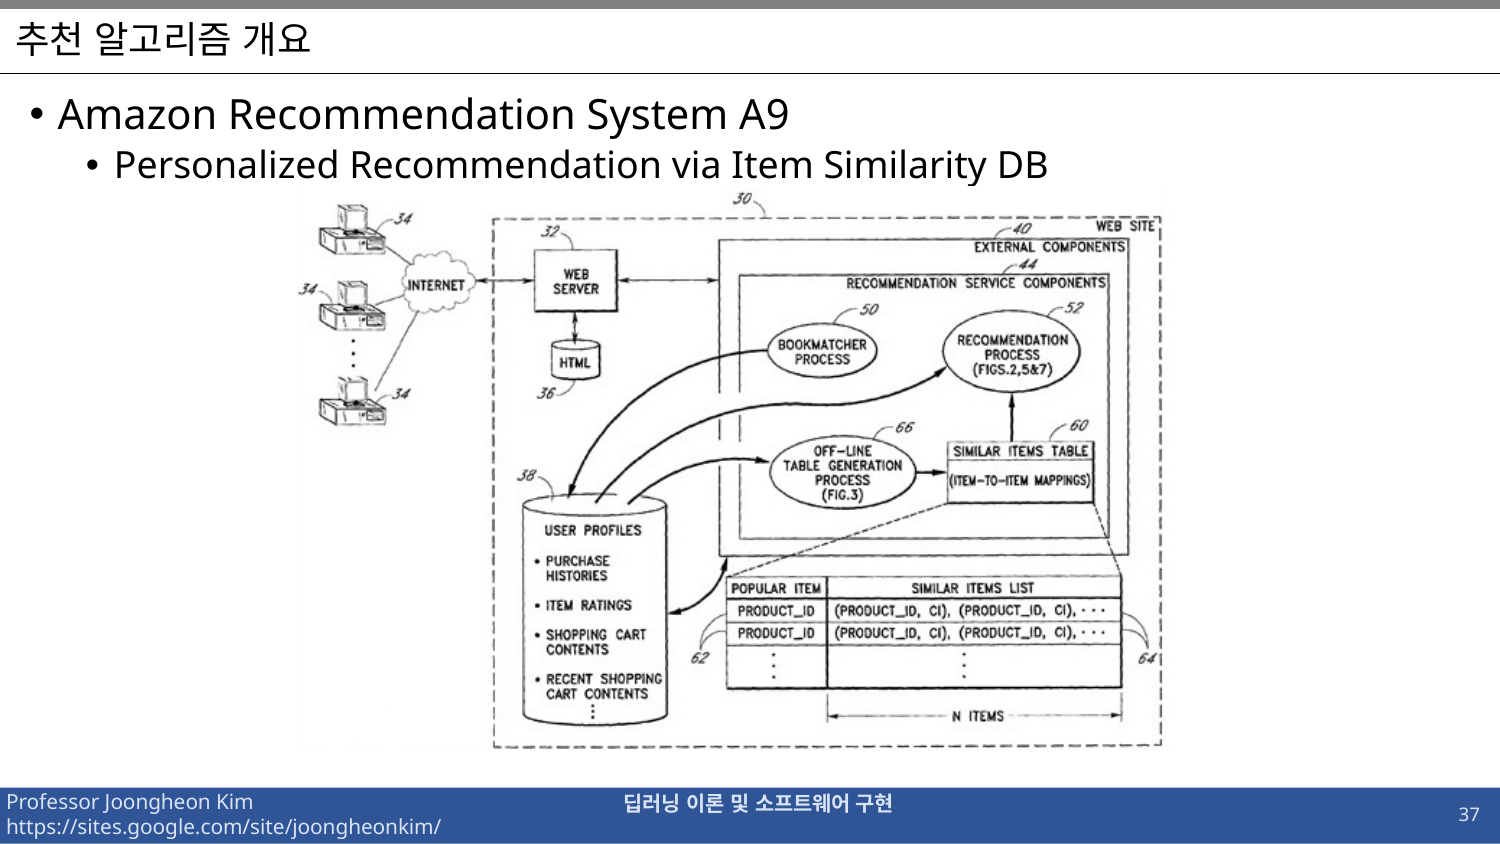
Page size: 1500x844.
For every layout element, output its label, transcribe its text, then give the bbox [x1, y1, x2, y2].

slide_number 37 [1157, 792, 1495, 838]
title 추천 알고리즘 개요 [0, 9, 1314, 74]
picture [277, 186, 1177, 758]
list Amazon Recommendation System A9 Personalized Recommendation via Item Similarity DB [14, 86, 1491, 781]
